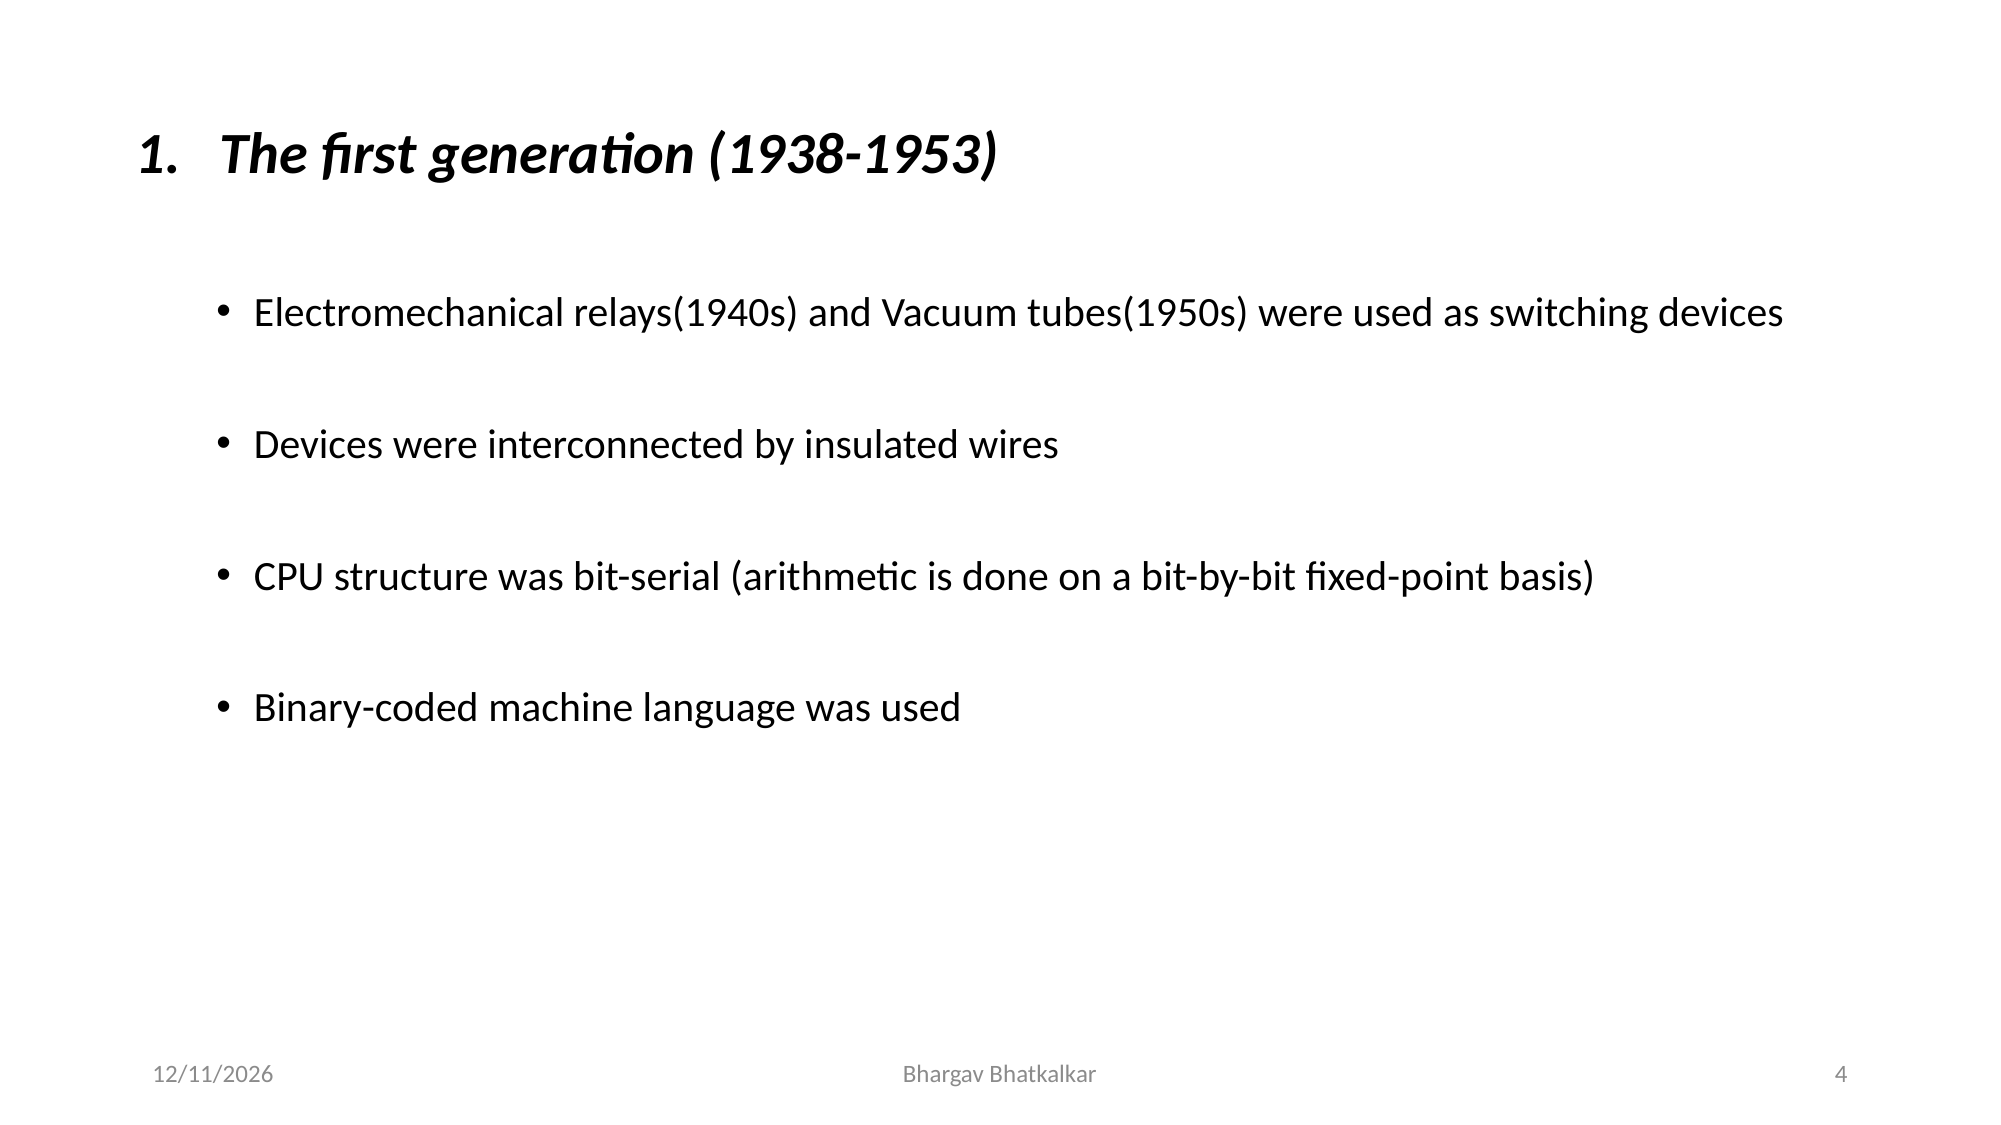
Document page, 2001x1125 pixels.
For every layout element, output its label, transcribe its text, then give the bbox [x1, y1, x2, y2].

slide_number 4 [1412, 1042, 1863, 1103]
list The first generation (1938-1953) Electromechanical relays(1940s) and Vacuum tubes(1950s) were used as switching devices Devices were interconnected by insulated wires CPU structure was bit-serial (arithmetic is done on a bit-by-bit fixed-point basis) Binary-coded machine language was used [120, 115, 1914, 830]
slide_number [137, 1042, 588, 1103]
footer Bhargav Bhatkalkar [662, 1042, 1338, 1103]
